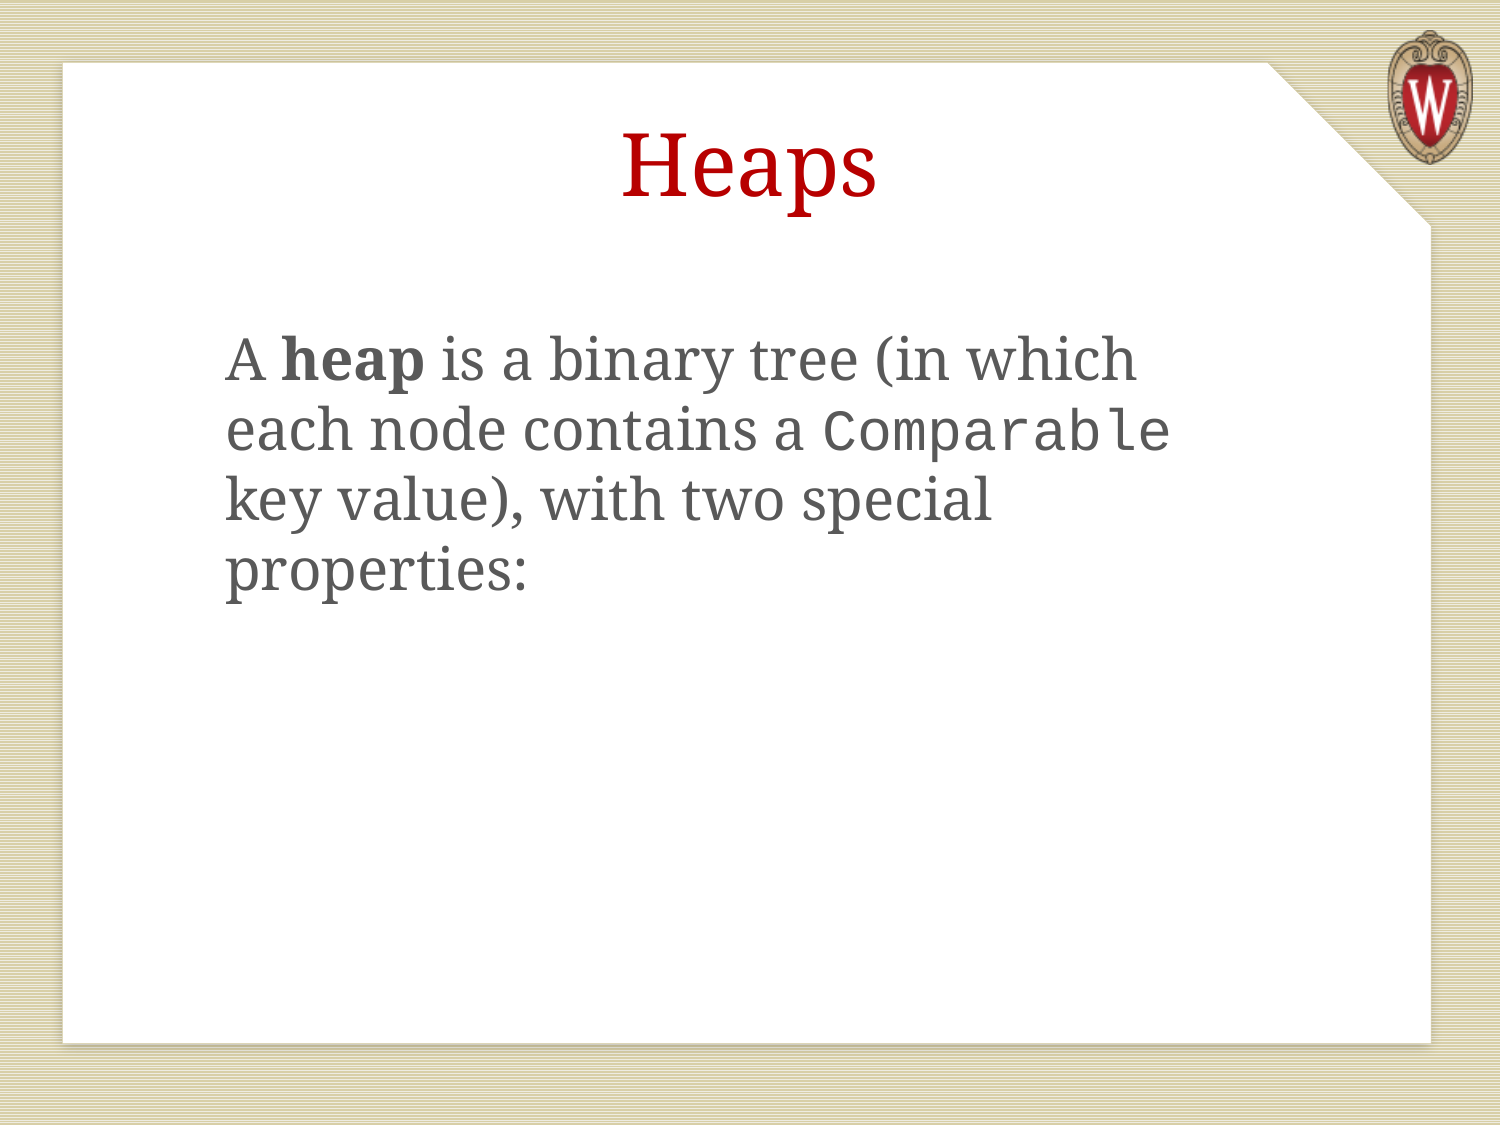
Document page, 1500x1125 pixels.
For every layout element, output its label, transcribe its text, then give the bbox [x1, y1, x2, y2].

title Heaps [112, 108, 1388, 234]
subtitle A heap is a binary tree (in which each node contains a Comparable key value), with two special properties: [225, 322, 1275, 938]
